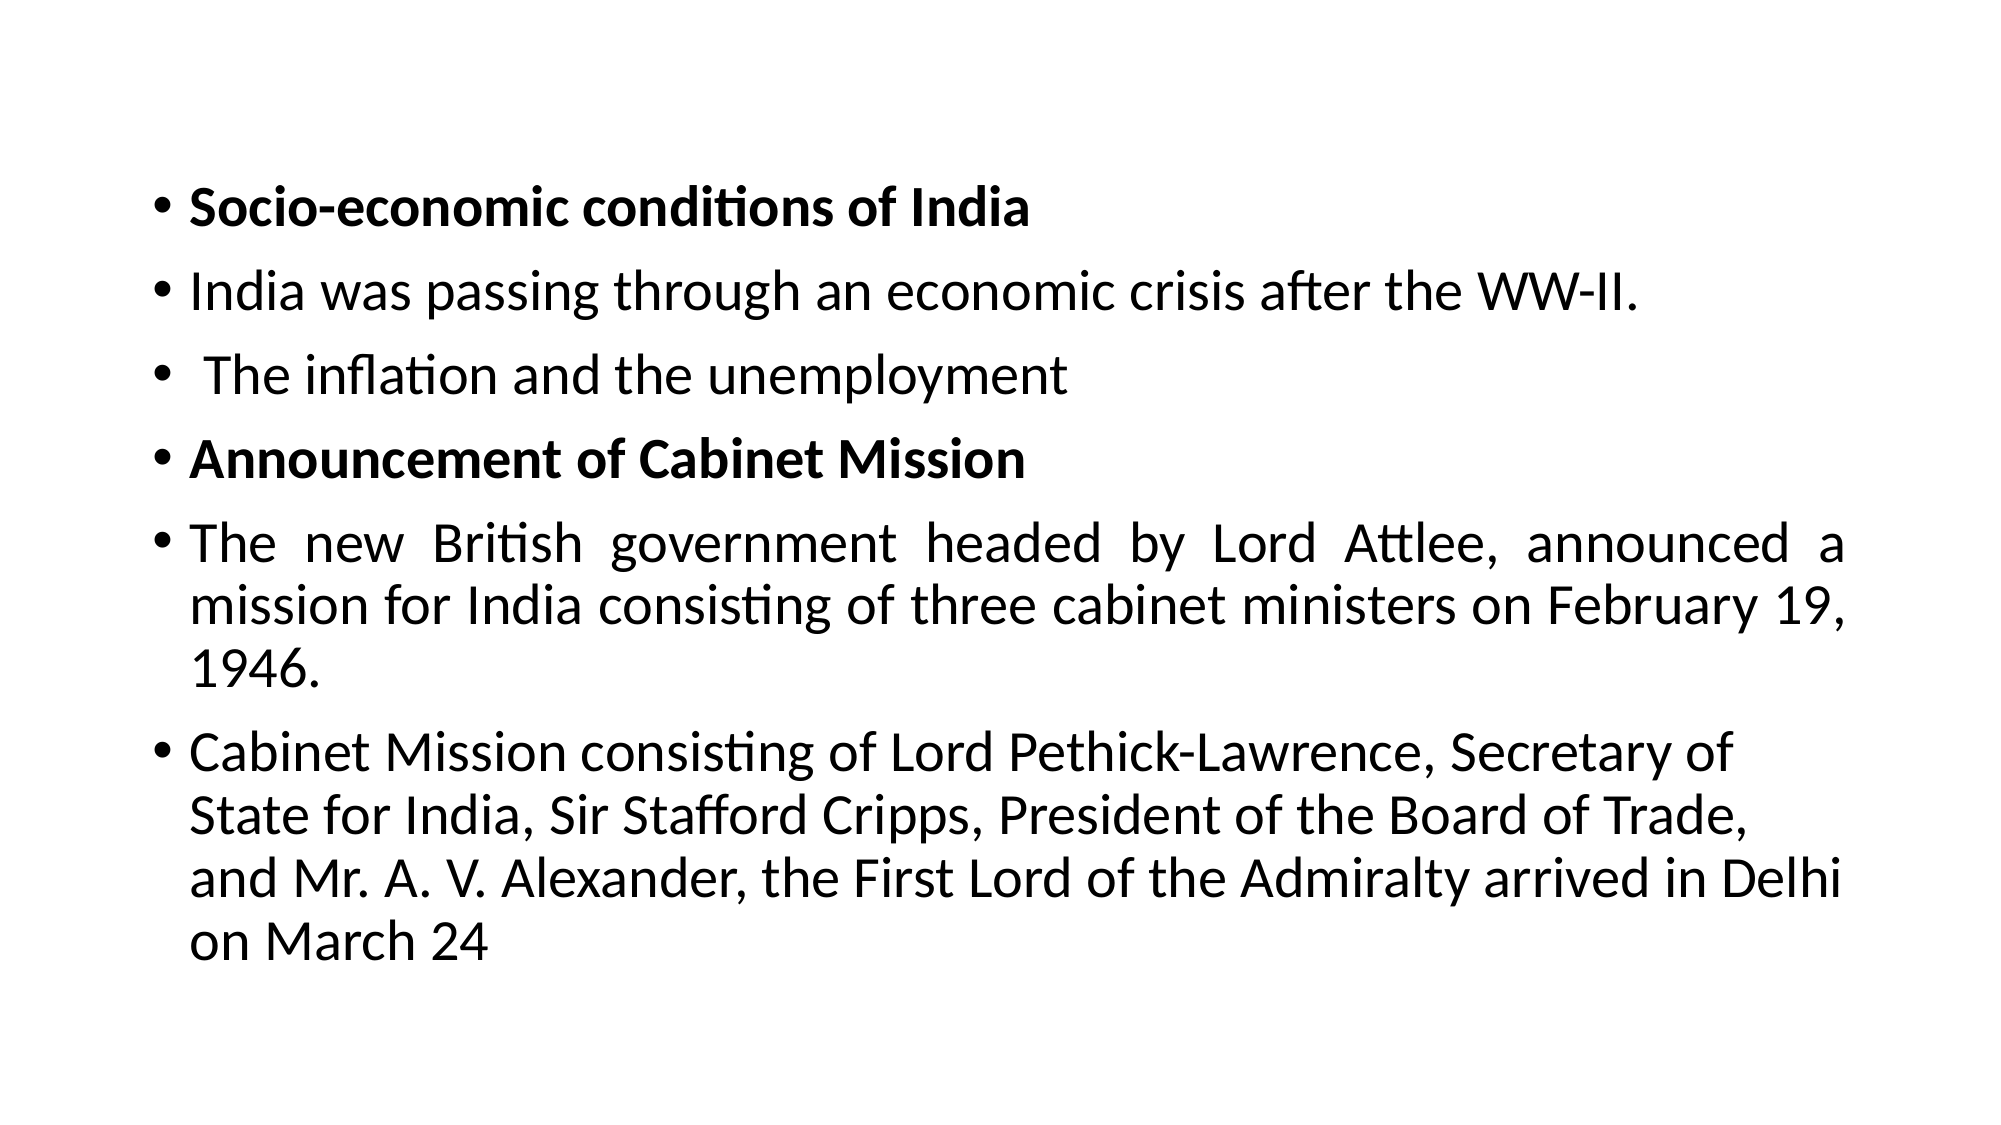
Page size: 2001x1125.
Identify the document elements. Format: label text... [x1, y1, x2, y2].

list Socio-economic conditions of India India was passing through an economic crisis after the WW-II. The inflation and the unemployment Announcement of Cabinet Mission The new British government headed by Lord Attlee, announced a mission for India consisting of three cabinet ministers on February 19, 1946. Cabinet Mission consisting of Lord Pethick-Lawrence, Secretary of State for India, Sir Stafford Cripps, President of the Board of Trade, and Mr. A. V. Alexander, the First Lord of the Admiralty arrived in Delhi on March 24 [137, 78, 1863, 1014]
